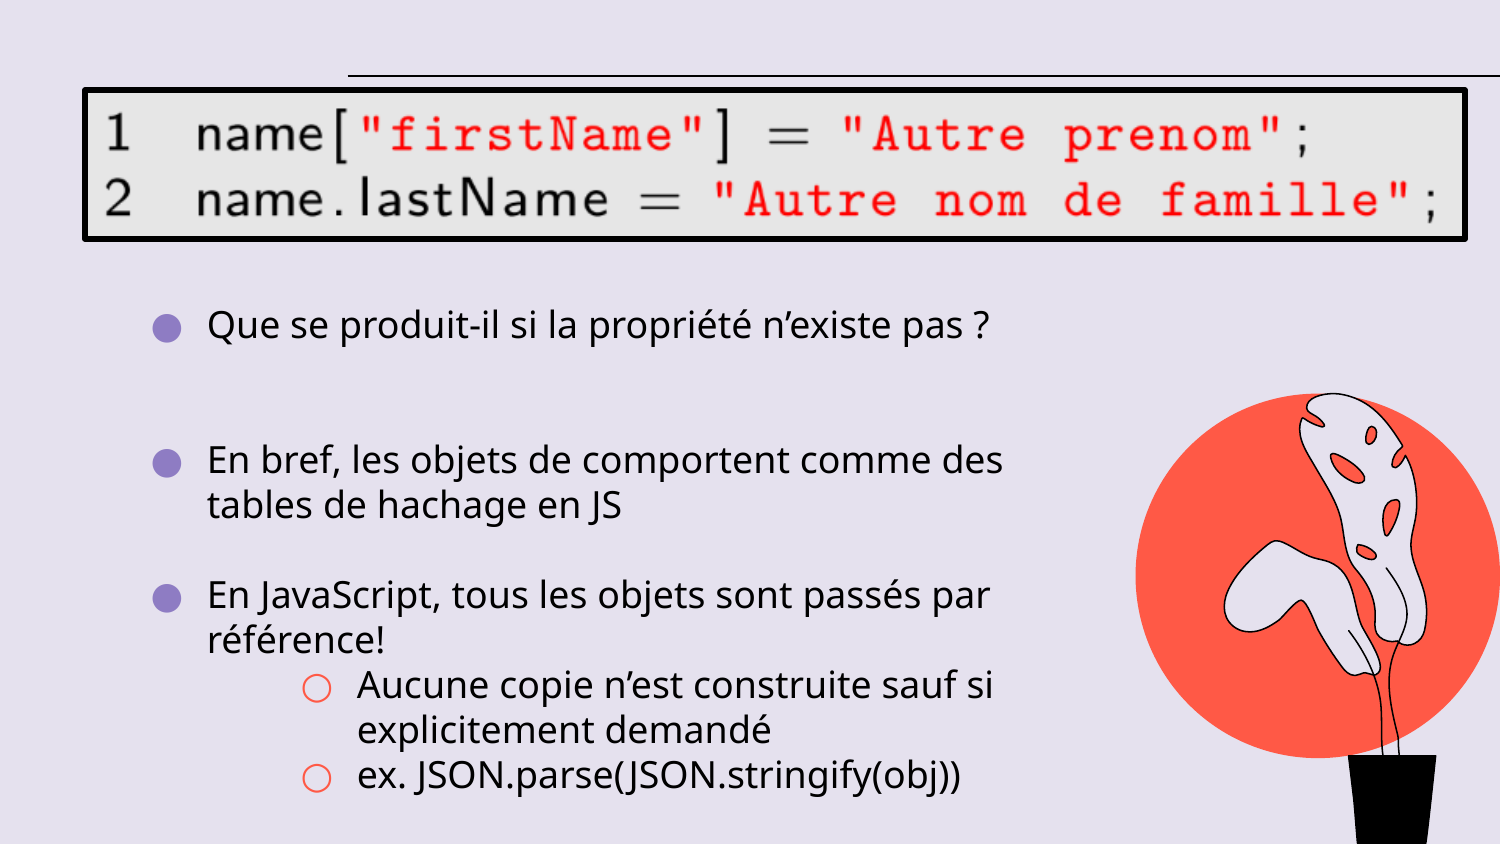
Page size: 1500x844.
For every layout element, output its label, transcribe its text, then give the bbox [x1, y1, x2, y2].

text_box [1223, 393, 1436, 844]
text_box [1135, 423, 1218, 729]
picture [87, 93, 1462, 236]
text_box [1440, 440, 1500, 712]
text_box Que se produit-il si la propriété n’existe pas ? En bref, les objets de comportent comme des tables de hachage en JS En JavaScript, tous les objets sont passés par référence! Aucune copie n’est construite sauf si explicitement demandé ex. JSON.parse(JSON.stringify(obj)) [116, 286, 1136, 827]
